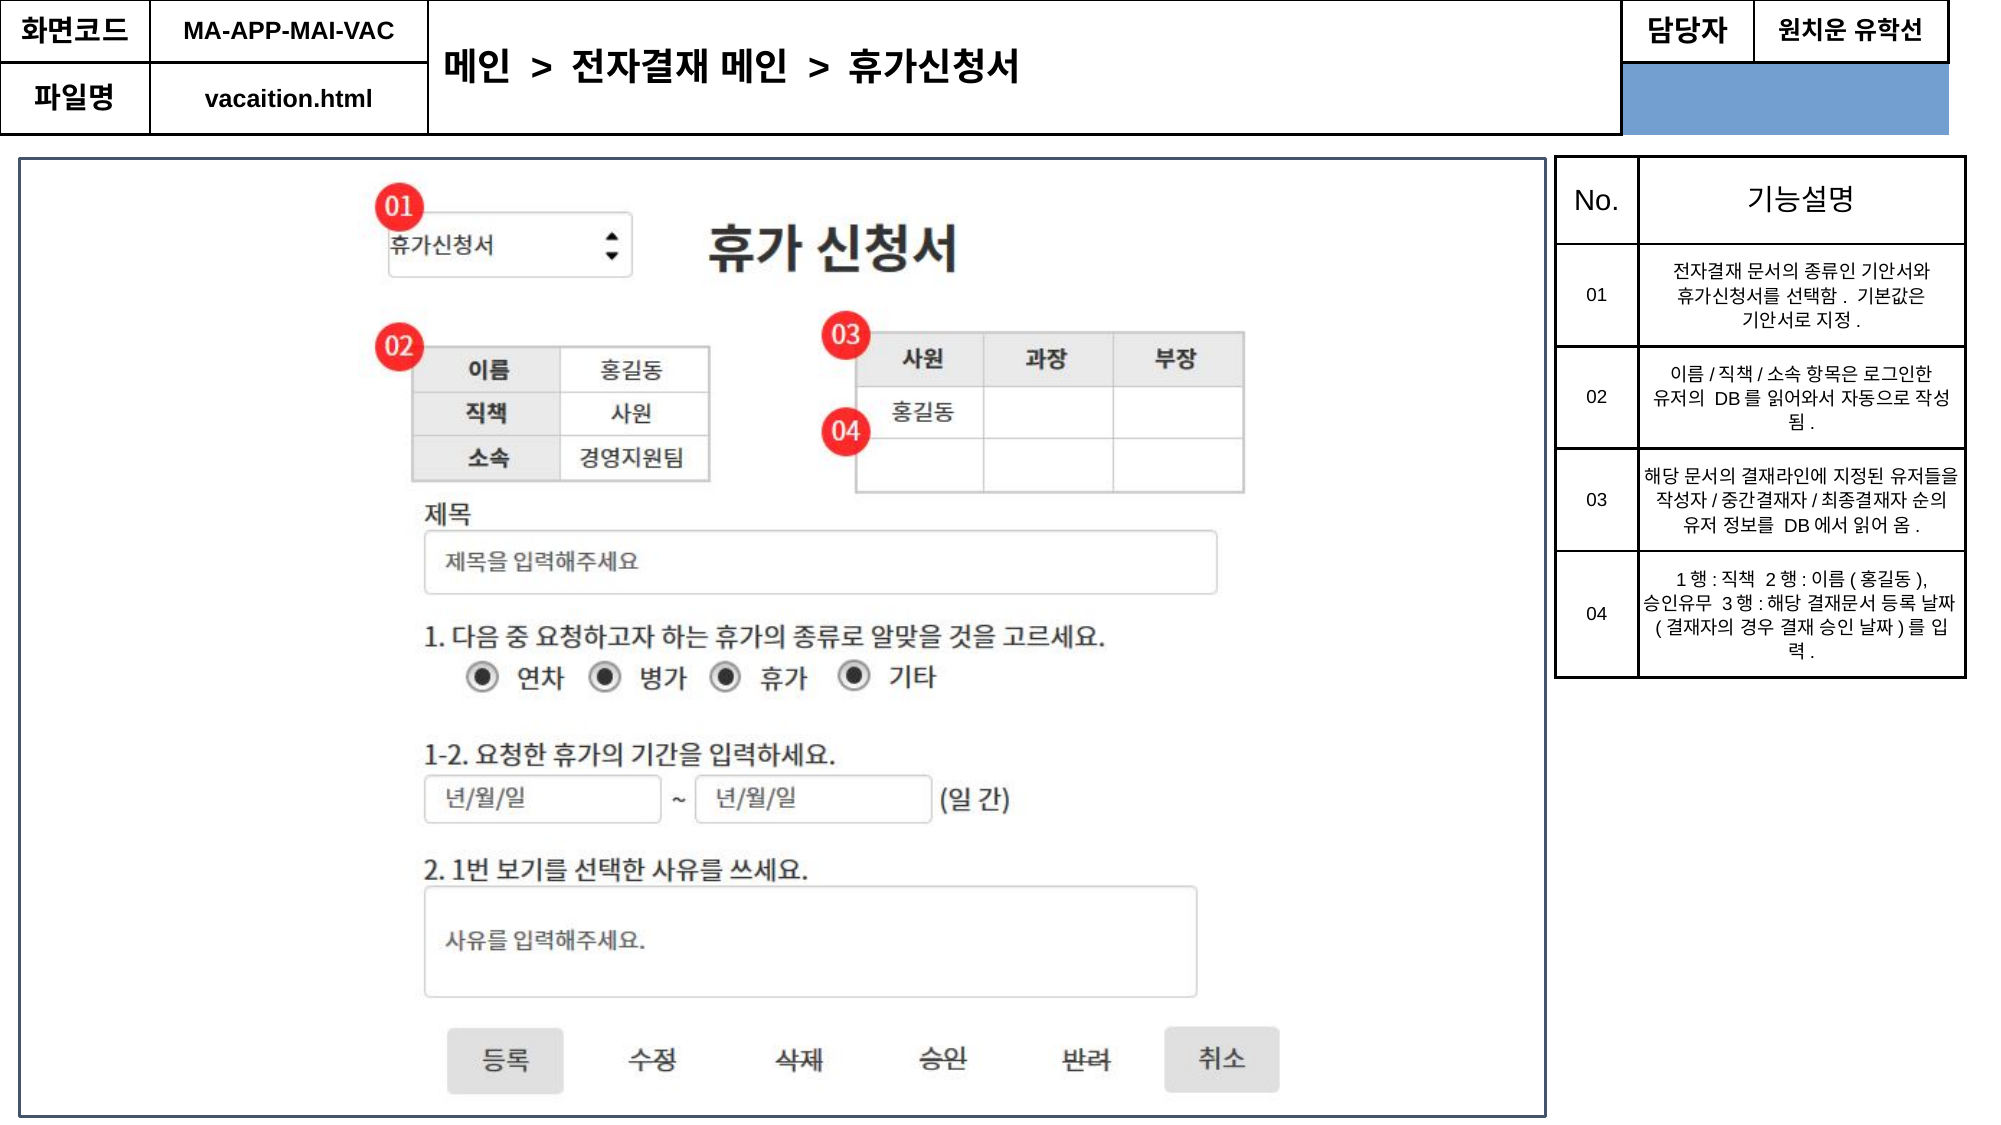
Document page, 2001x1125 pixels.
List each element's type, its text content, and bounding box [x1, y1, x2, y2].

table_header MA-APP-MAI-VAC [151, 1, 427, 61]
table_header No. [1557, 158, 1637, 243]
table_cell 해당 문서의 결재라인에 지정된 유저들을 작성자/중간결재자/최종결재자 순의 유저 정보를 DB에서 읽어 옴. [1640, 450, 1964, 550]
picture [358, 169, 1290, 1106]
table_header 화면코드 [1, 1, 149, 61]
table_cell 1행:직책 2행:이름(홍길동), 승인유무 3행:해당 결재문서 등록 날짜(결재자의 경우 결재 승인 날짜)를 입력. [1640, 552, 1964, 676]
table_cell 파일명 [1, 64, 149, 133]
table_cell 02 [1557, 348, 1637, 447]
table_header 원치운 유학선 [1755, 1, 1947, 61]
table_cell 전자결재 문서의 종류인 기안서와 휴가신청서를 선택함. 기본값은 기안서로 지정. [1640, 245, 1964, 345]
table_cell 04 [1557, 552, 1637, 676]
table_header 메인 > 전자결재 메인 > 휴가신청서 [429, 1, 1620, 133]
table_cell vacaition.html [151, 64, 427, 133]
table_cell 01 [1557, 245, 1637, 345]
table_cell 이름/직책/소속 항목은 로그인한 유저의 DB를 읽어와서 자동으로 작성됨. [1640, 348, 1964, 447]
table_header 기능설명 [1640, 158, 1964, 243]
text_box [19, 158, 1546, 1117]
table_cell 03 [1557, 450, 1637, 550]
table_header 담당자 [1623, 1, 1753, 61]
